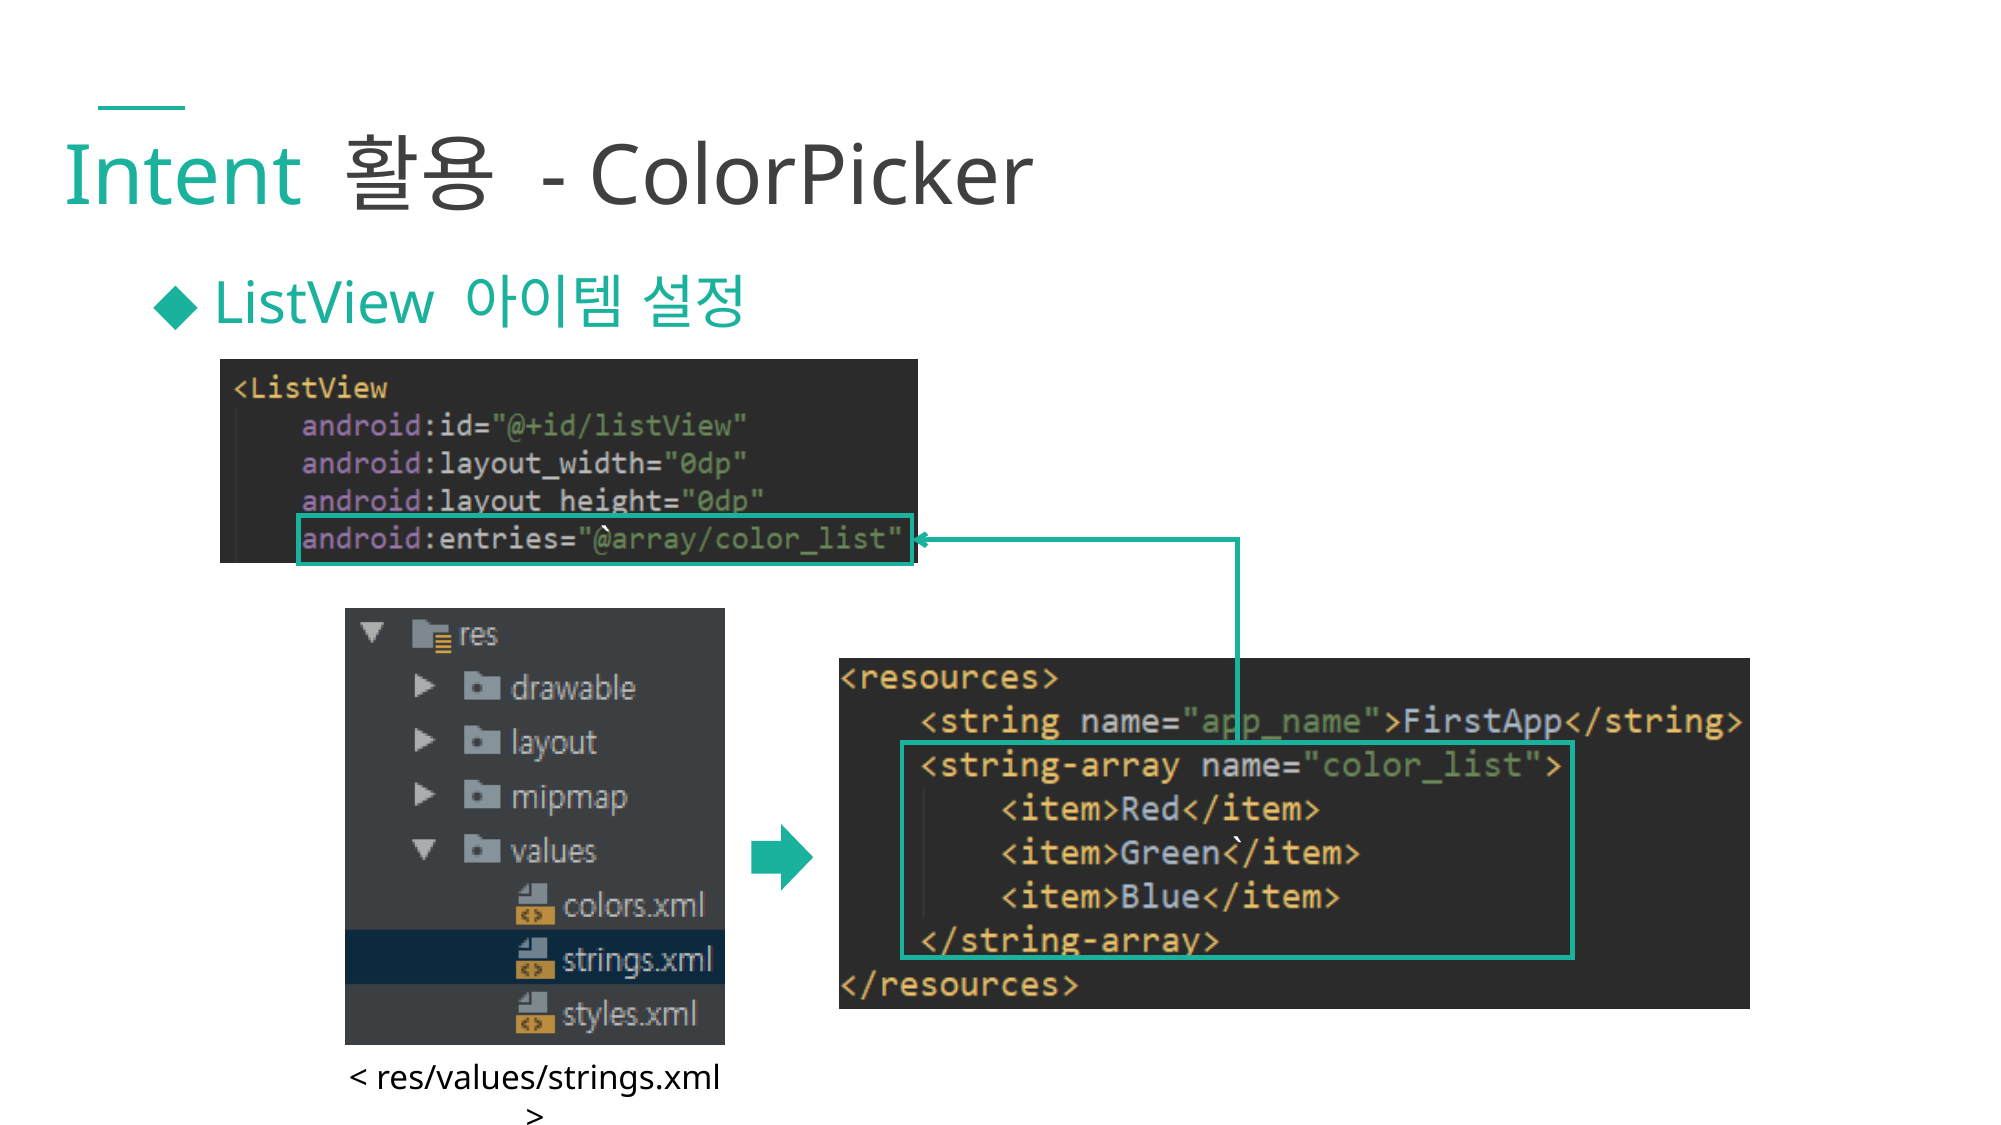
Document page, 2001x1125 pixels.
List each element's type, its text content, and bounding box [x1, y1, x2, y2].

picture [345, 608, 725, 1045]
text_box Intent 활용 - ColorPicker [49, 113, 1051, 229]
picture [220, 359, 918, 563]
picture [839, 658, 1750, 1009]
text_box [751, 823, 814, 891]
text_box < res/values/strings.xml > [322, 1049, 748, 1125]
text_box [973, 478, 1177, 804]
text_box ◆ ListView 아이템 설정 [138, 257, 763, 343]
